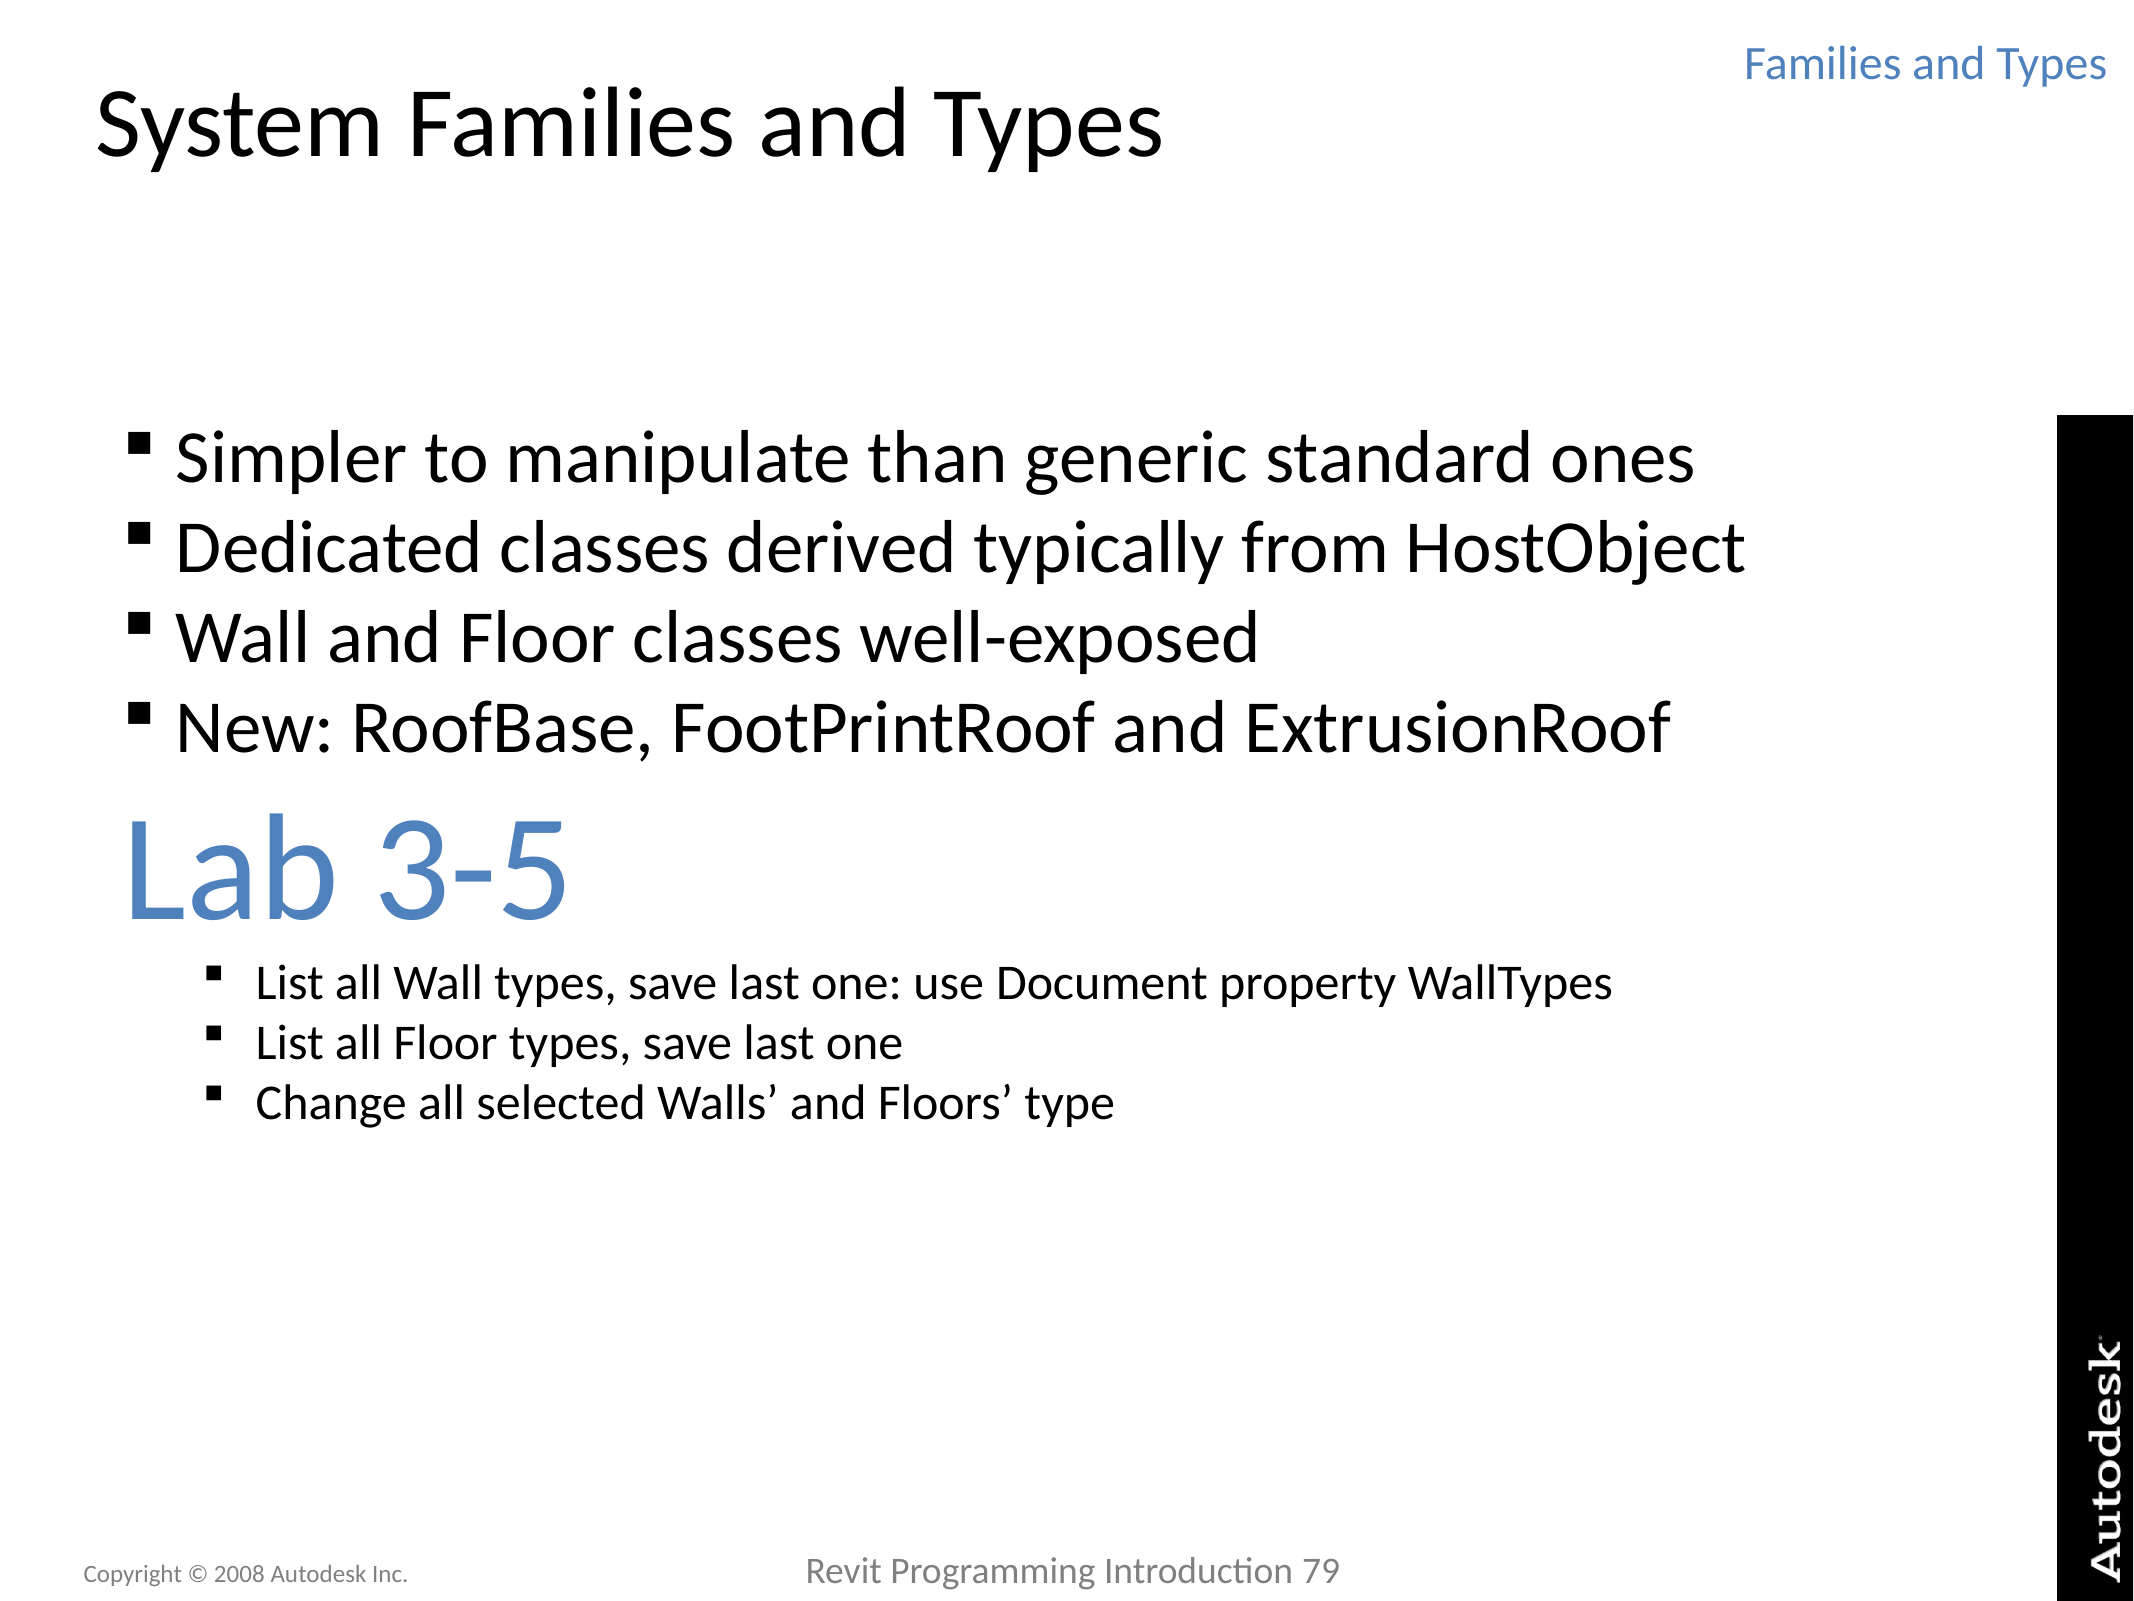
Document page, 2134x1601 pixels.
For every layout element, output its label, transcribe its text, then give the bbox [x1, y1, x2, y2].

title System Families and Types [74, 46, 1924, 313]
picture [2057, 415, 2134, 1601]
list Simpler to manipulate than generic standard ones Dedicated classes derived typically from HostObject Wall and Floor classes well-exposed New: RoofBase, FootPrintRoof and ExtrusionRoof Lab 3-5 List all Wall types, save last one: use Document property WallTypes List all Floor types, save last one Change all selected Walls’ and Floors’ type [74, 396, 1974, 1506]
text_box Families and Types [1637, 31, 2108, 90]
